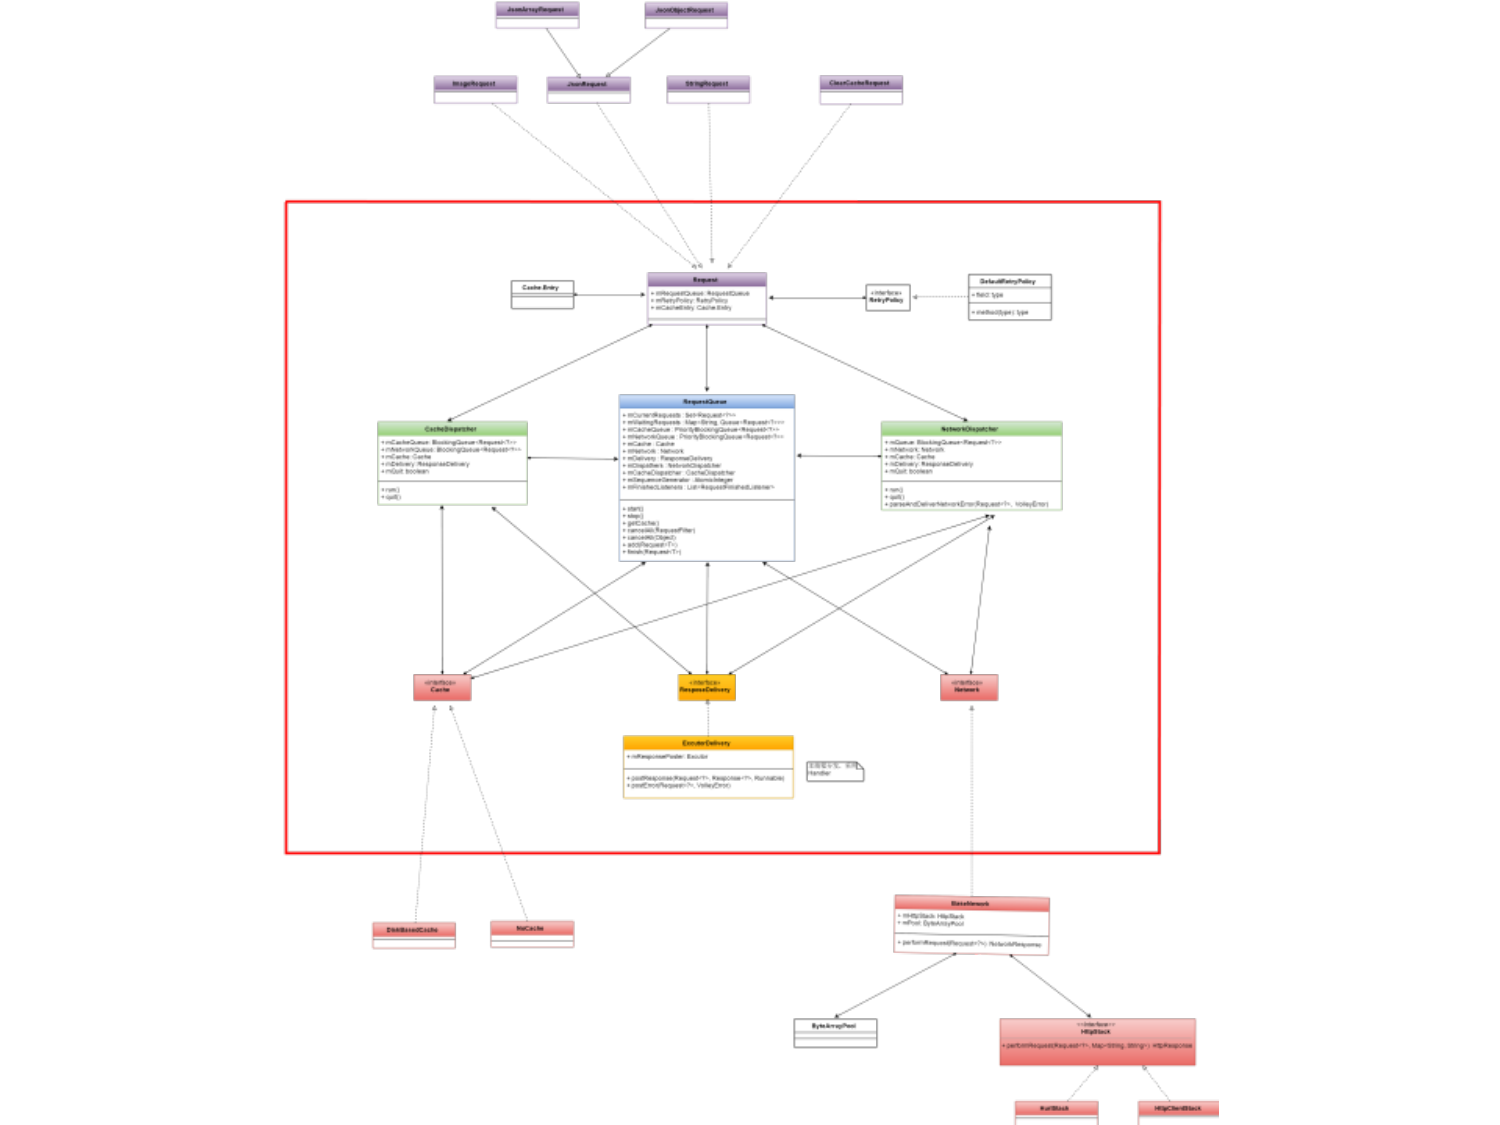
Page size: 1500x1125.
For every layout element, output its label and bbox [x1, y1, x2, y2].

picture [280, 0, 1220, 1125]
